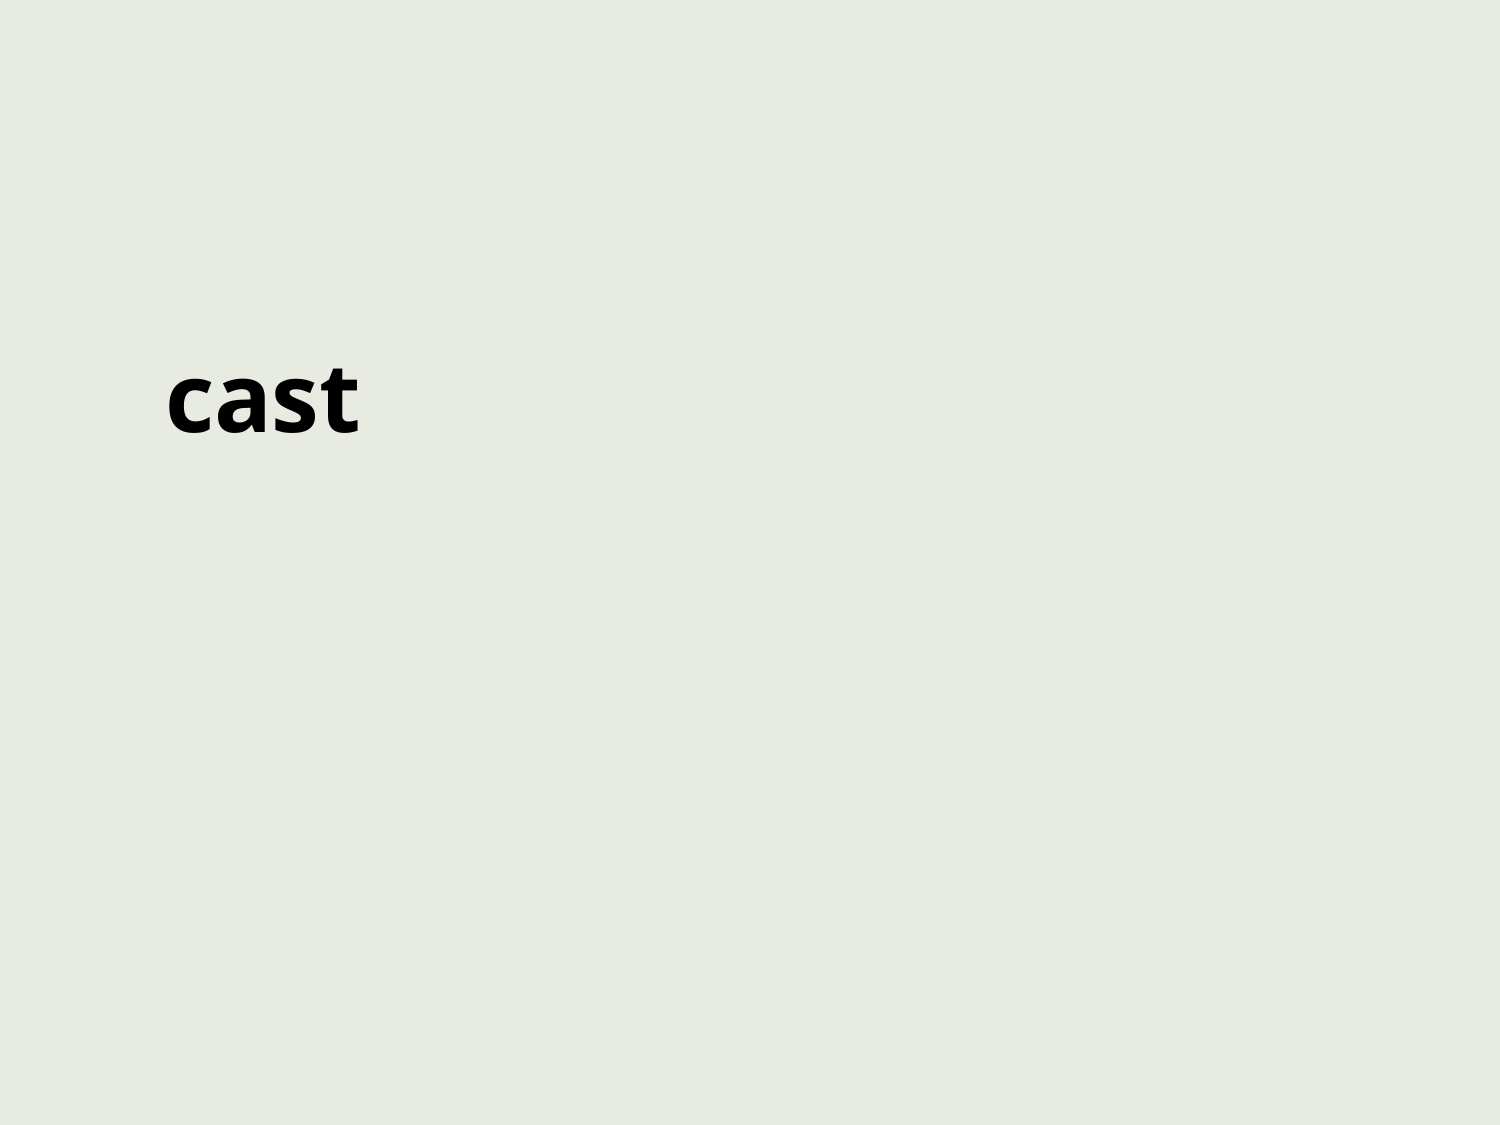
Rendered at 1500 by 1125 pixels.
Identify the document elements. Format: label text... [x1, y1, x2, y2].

title cast [150, 249, 1401, 538]
